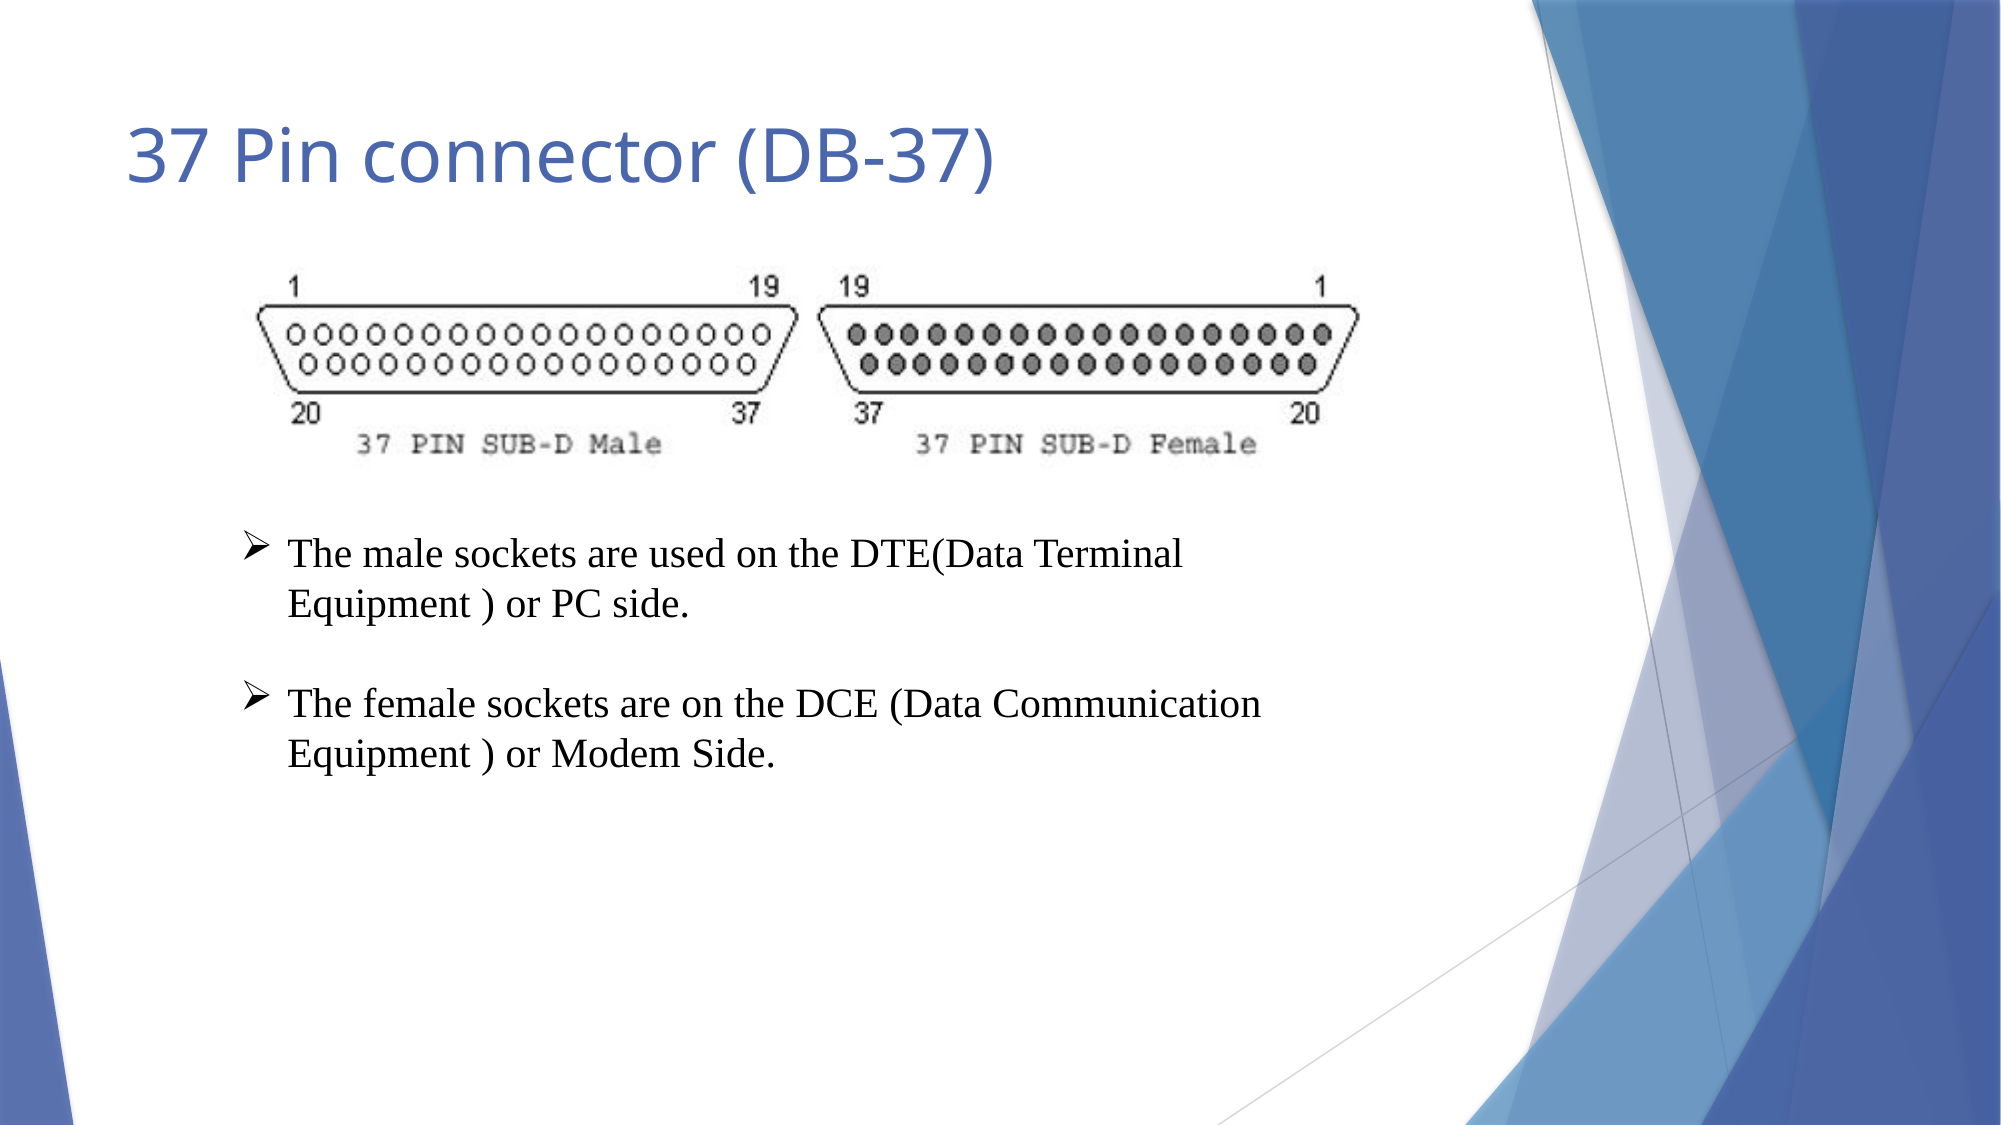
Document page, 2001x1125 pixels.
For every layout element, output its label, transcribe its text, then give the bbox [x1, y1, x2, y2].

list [194, 208, 1439, 612]
text_box The male sockets are used on the DTE(Data Terminal Equipment ) or PC side. The female sockets are on the DCE (Data Communication Equipment ) or Modem Side. [225, 621, 1415, 784]
title 37 Pin connector (DB-37) [111, 99, 1522, 236]
